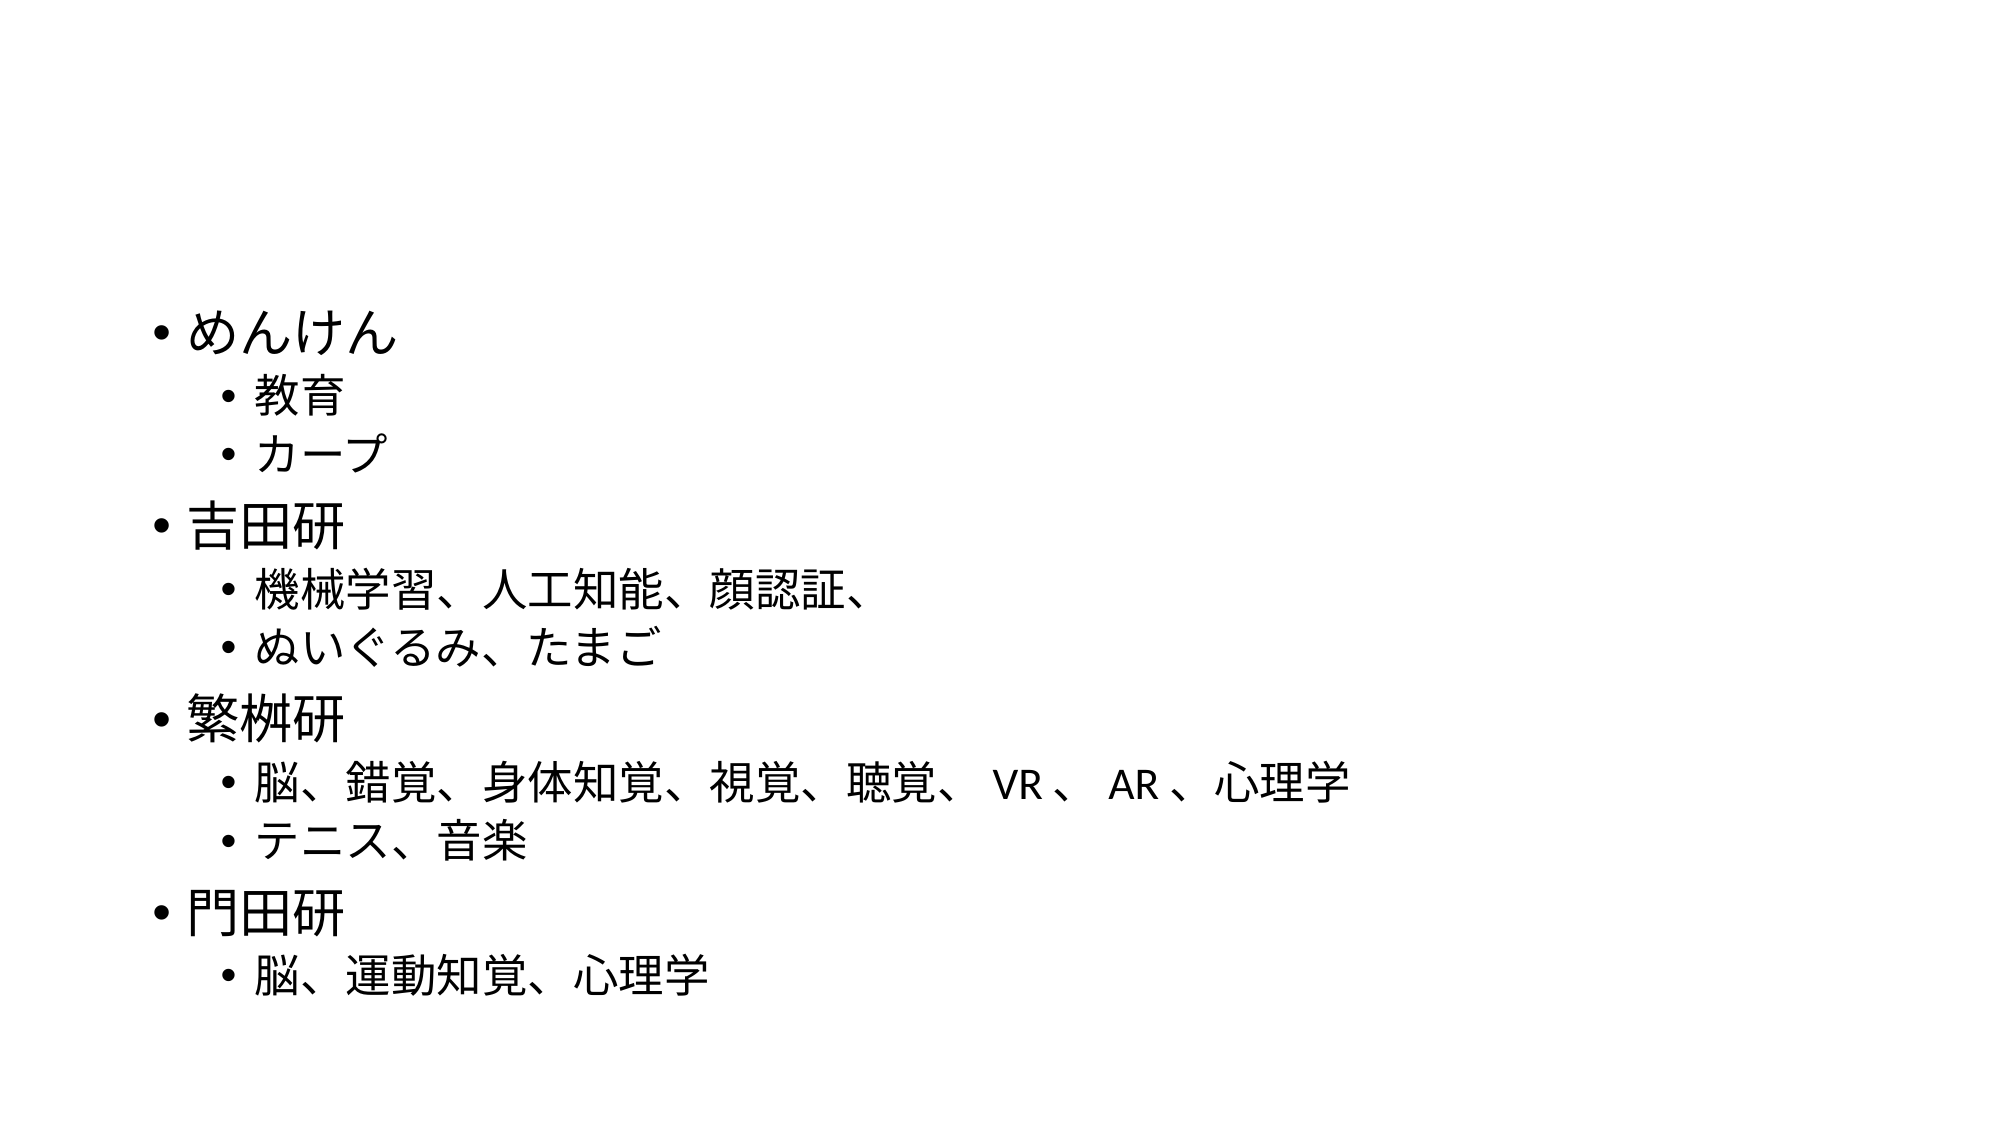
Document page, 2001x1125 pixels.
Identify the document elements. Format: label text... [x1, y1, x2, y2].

list めんけん 教育 カープ 吉田研 機械学習、人工知能、顔認証、 ぬいぐるみ、たまご 繁桝研 脳、錯覚、身体知覚、視覚、聴覚、VR、AR、心理学 テニス、音楽 門田研 脳、運動知覚、心理学 [137, 299, 1863, 1014]
